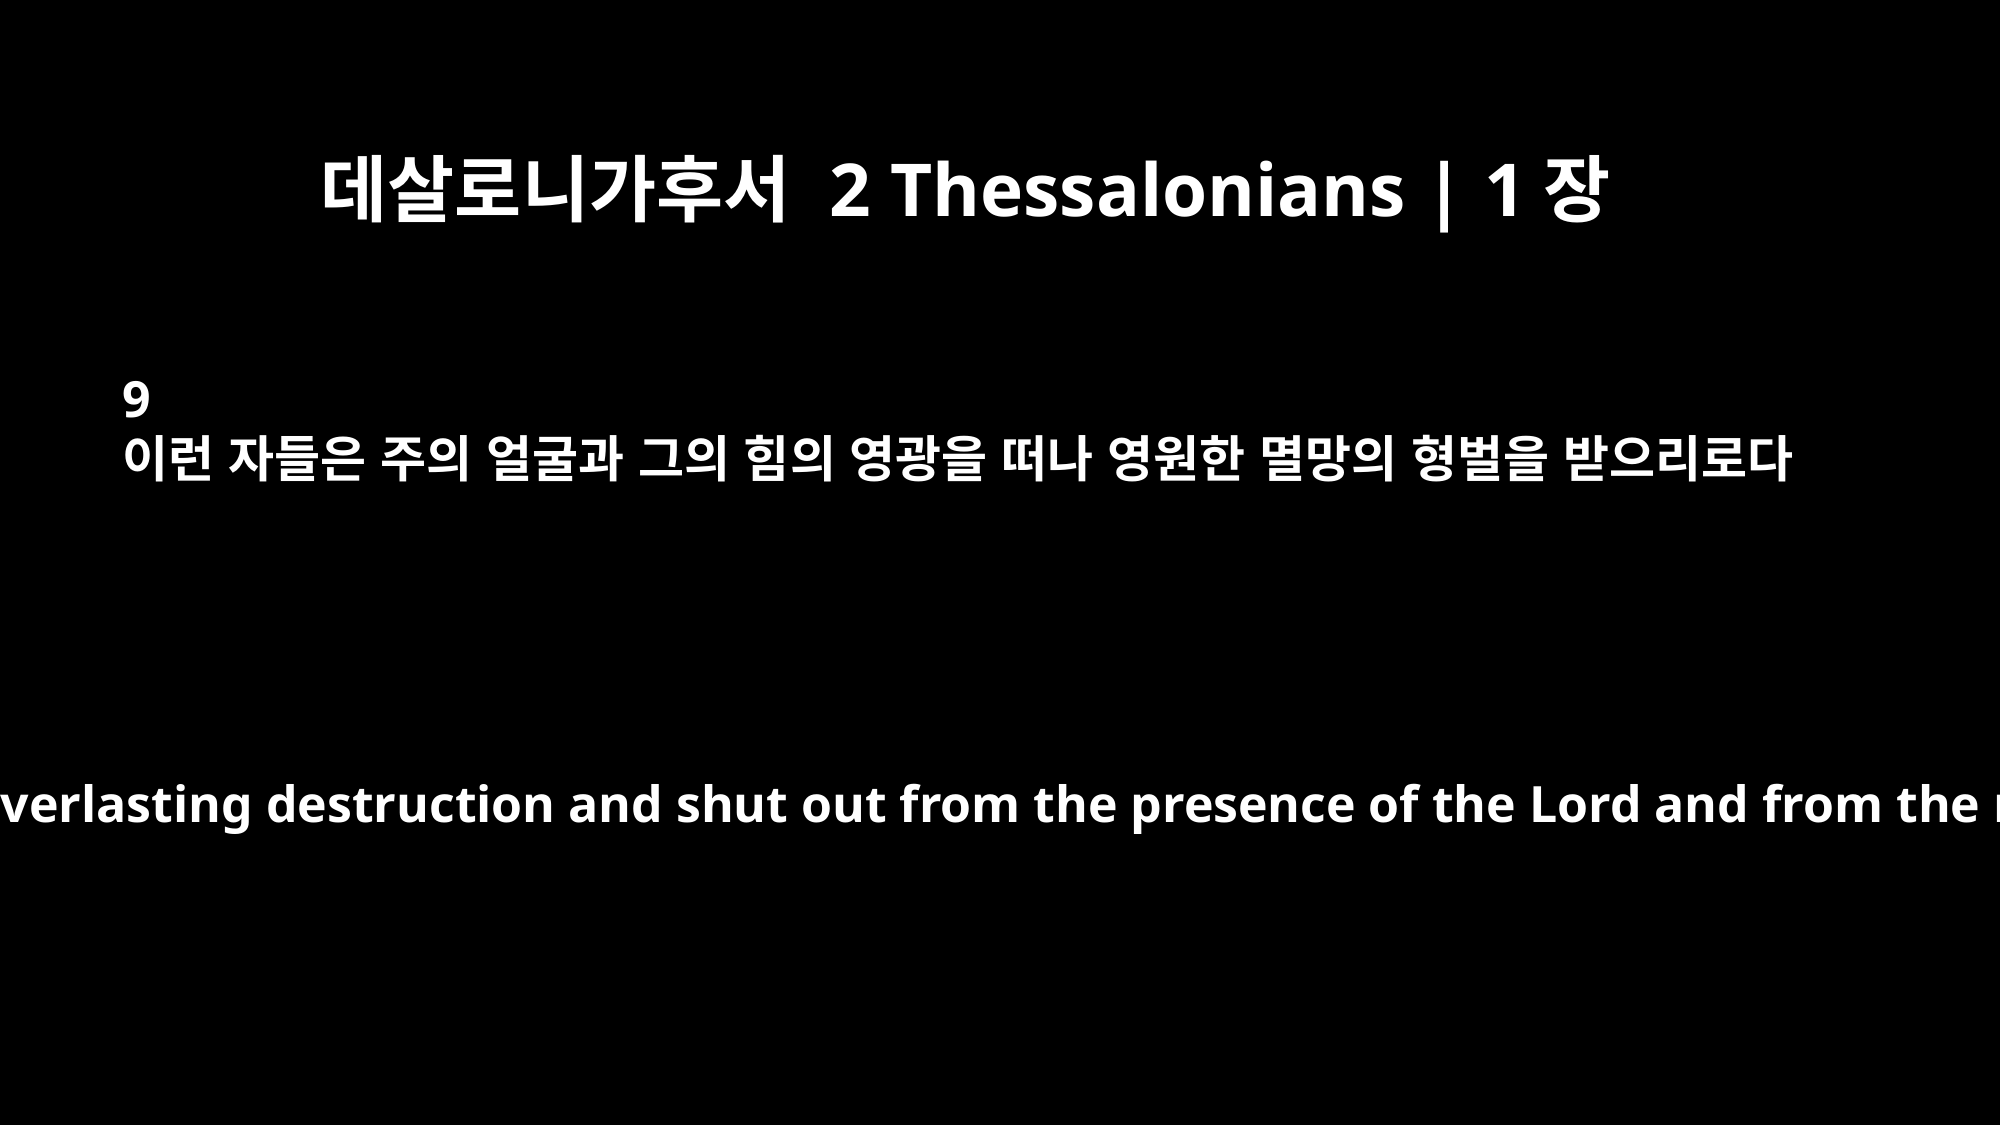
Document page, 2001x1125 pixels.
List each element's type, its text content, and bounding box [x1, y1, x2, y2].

text_box 데살로니가후서 2 Thessalonians | 1장 [305, 136, 1626, 239]
text_box They will be punished with everlasting destruction and shut out from the presence of the Lord and from the majesty of his power [0, 764, 2000, 840]
text_box 9 이런 자들은 주의 얼굴과 그의 힘의 영광을 떠나 영원한 멸망의 형벌을 받으리로다 [107, 359, 1810, 495]
